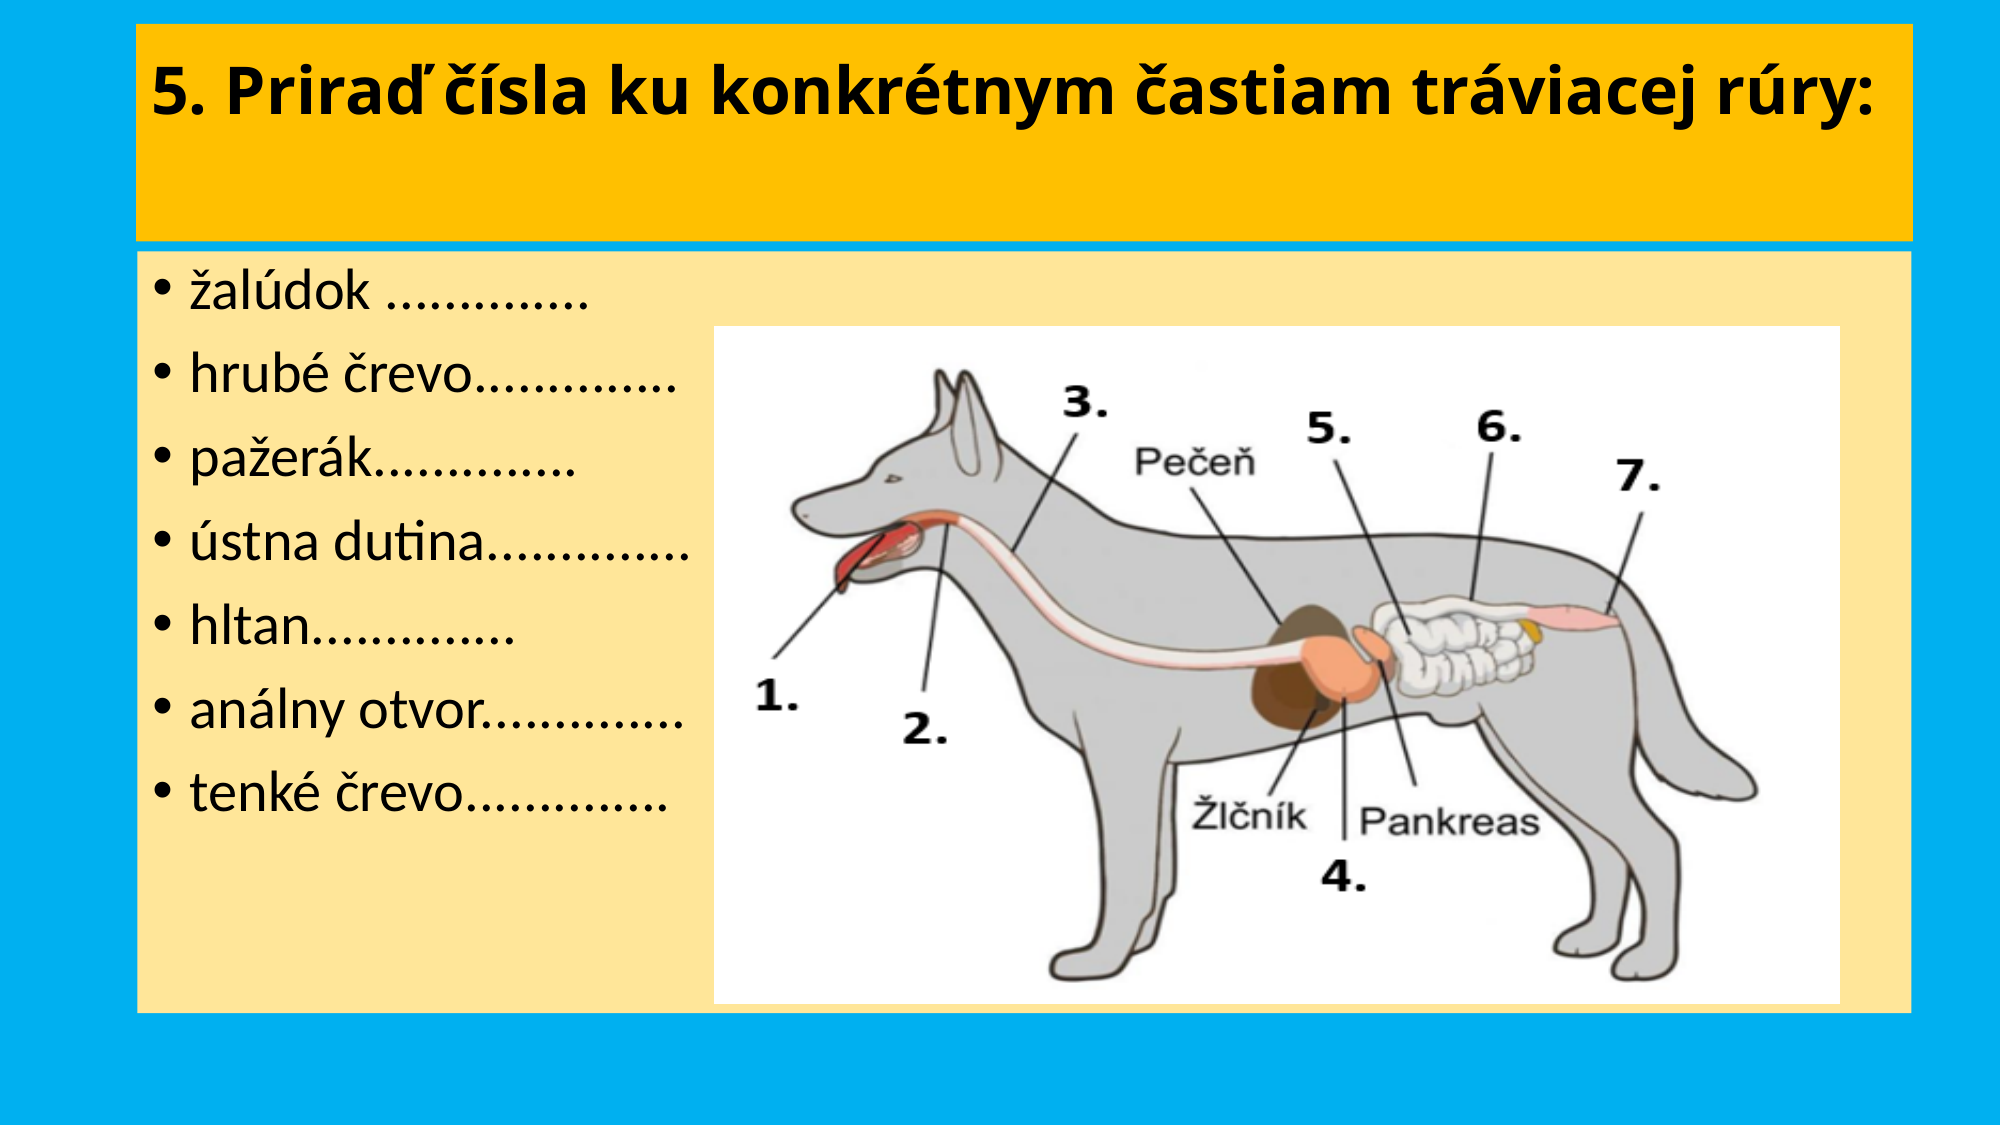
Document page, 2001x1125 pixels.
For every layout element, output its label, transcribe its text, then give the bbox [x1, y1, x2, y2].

picture [714, 326, 1840, 1004]
list žalúdok .............. hrubé črevo.............. pažerák.............. ústna dutina.............. hltan.............. análny otvor.............. tenké črevo.............. [137, 251, 1912, 1014]
title 5. Priraď čísla ku konkrétnym častiam tráviacej rúry: [136, 23, 1913, 242]
